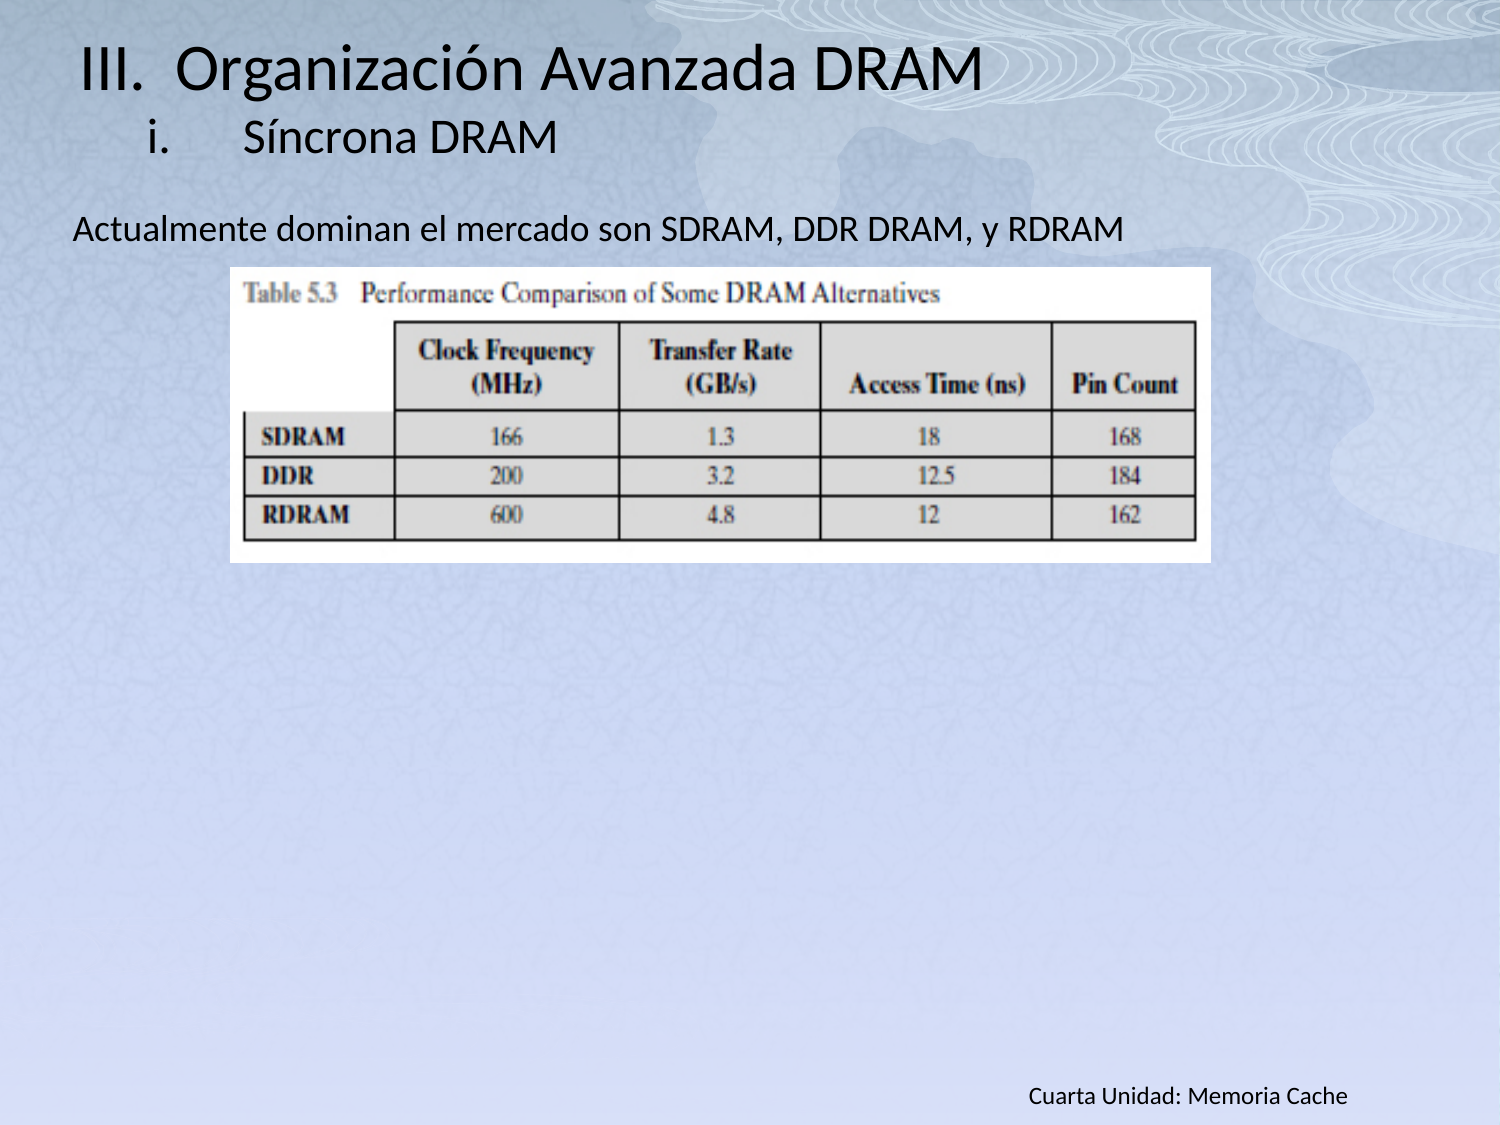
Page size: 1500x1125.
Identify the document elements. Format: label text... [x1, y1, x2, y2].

footer Cuarta Unidad: Memoria Cache [992, 1065, 1386, 1125]
text_box Organización Avanzada DRAM Síncrona DRAM [64, 0, 1415, 188]
picture [230, 267, 1211, 563]
text_box Actualmente dominan el mercado son SDRAM, DDR DRAM, y RDRAM [57, 196, 1141, 256]
